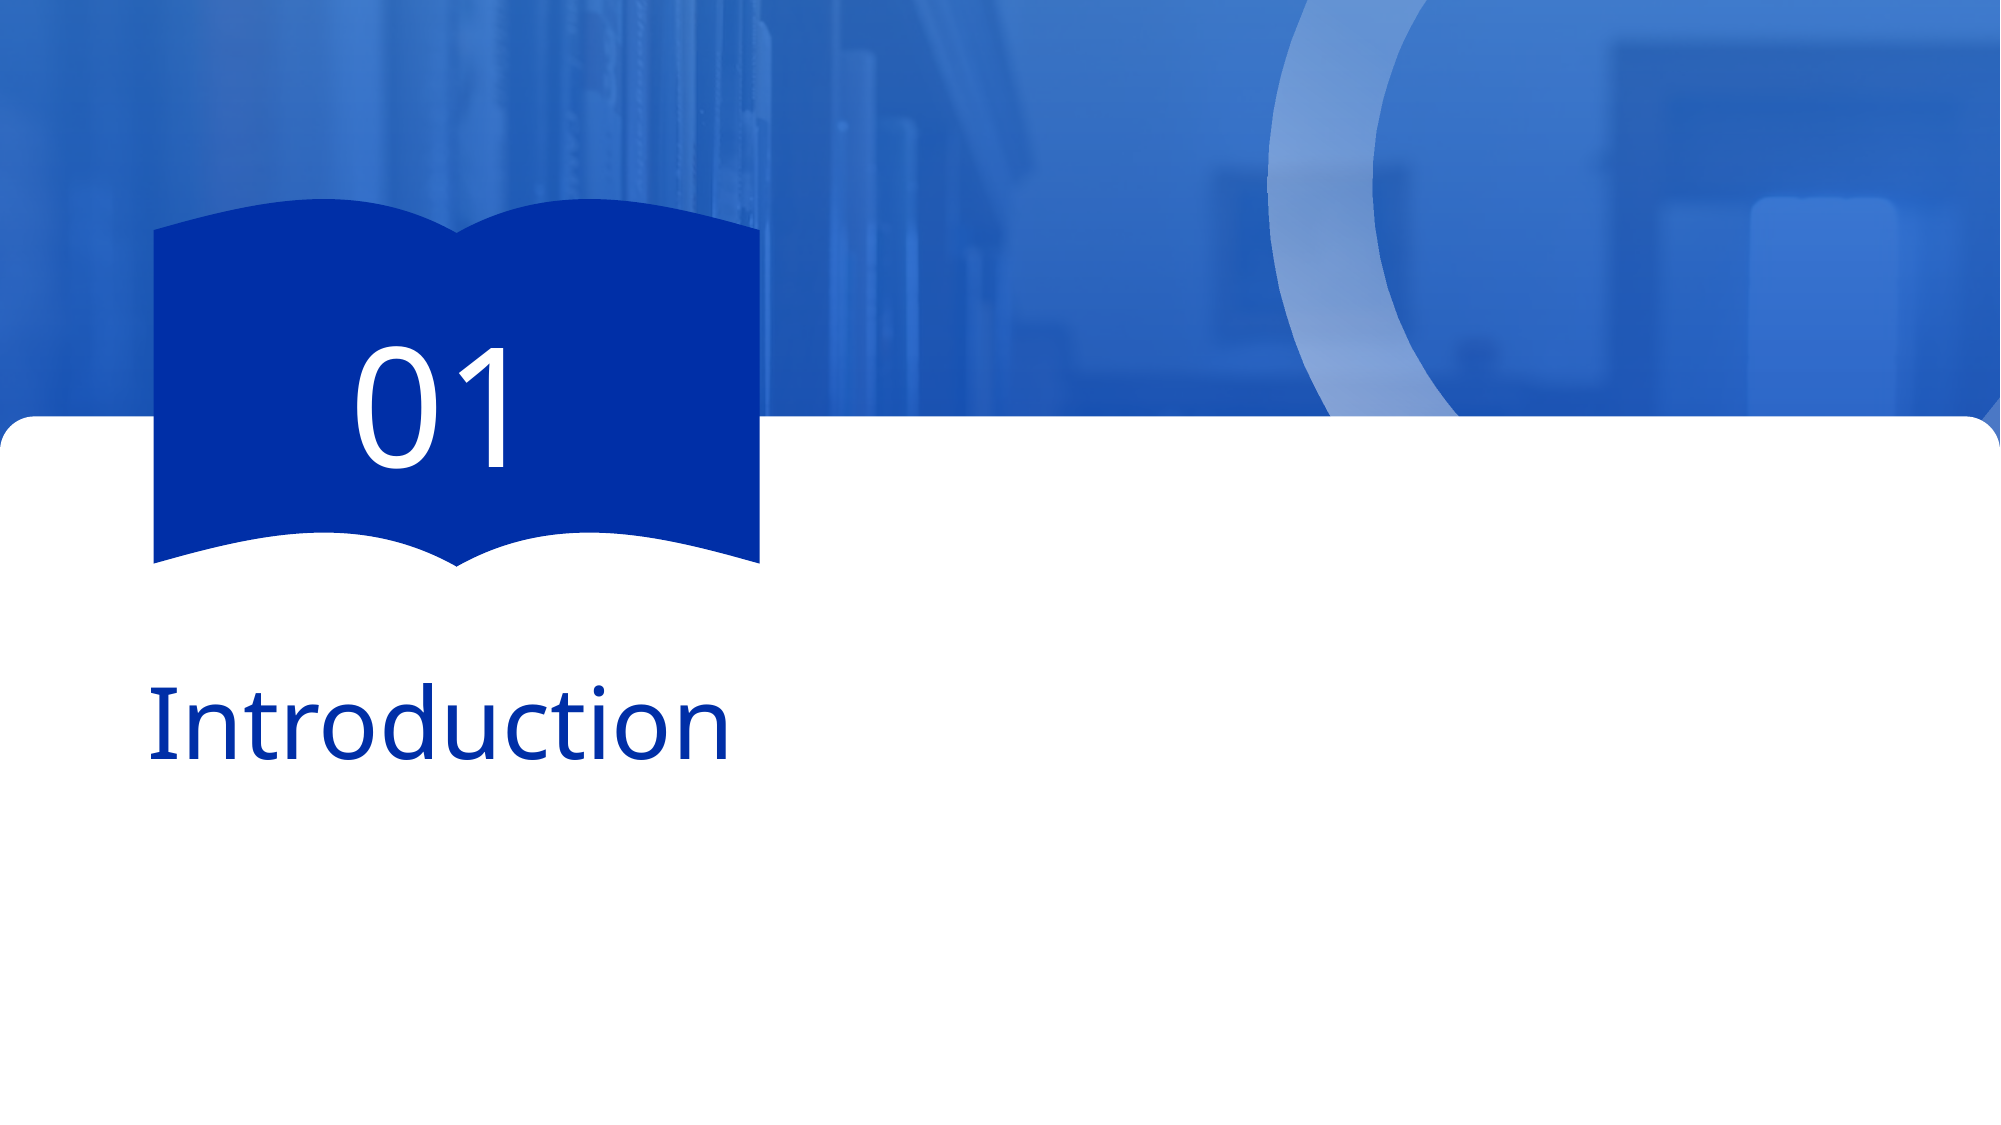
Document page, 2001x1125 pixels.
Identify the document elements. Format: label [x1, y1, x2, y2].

text_box [153, 199, 760, 567]
picture [0, 0, 2000, 1125]
